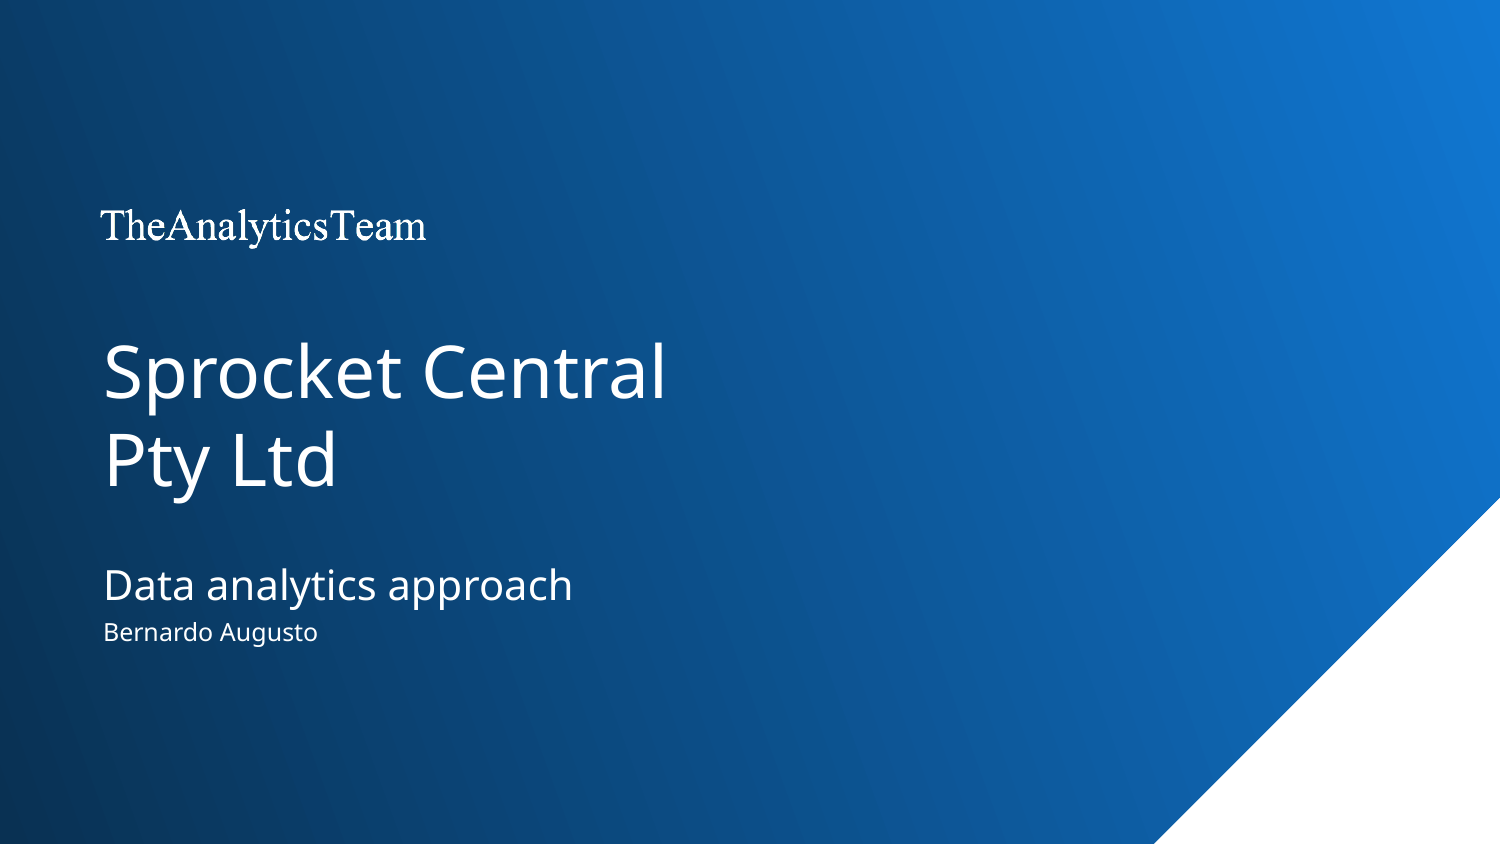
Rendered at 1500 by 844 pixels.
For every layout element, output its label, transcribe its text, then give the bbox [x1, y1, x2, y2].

picture [100, 208, 427, 249]
text_box Sprocket Central Pty Ltd [88, 310, 737, 516]
text_box Data analytics approach [88, 543, 999, 601]
text_box Bernardo Augusto [88, 601, 1114, 662]
text_box [0, 0, 1500, 844]
